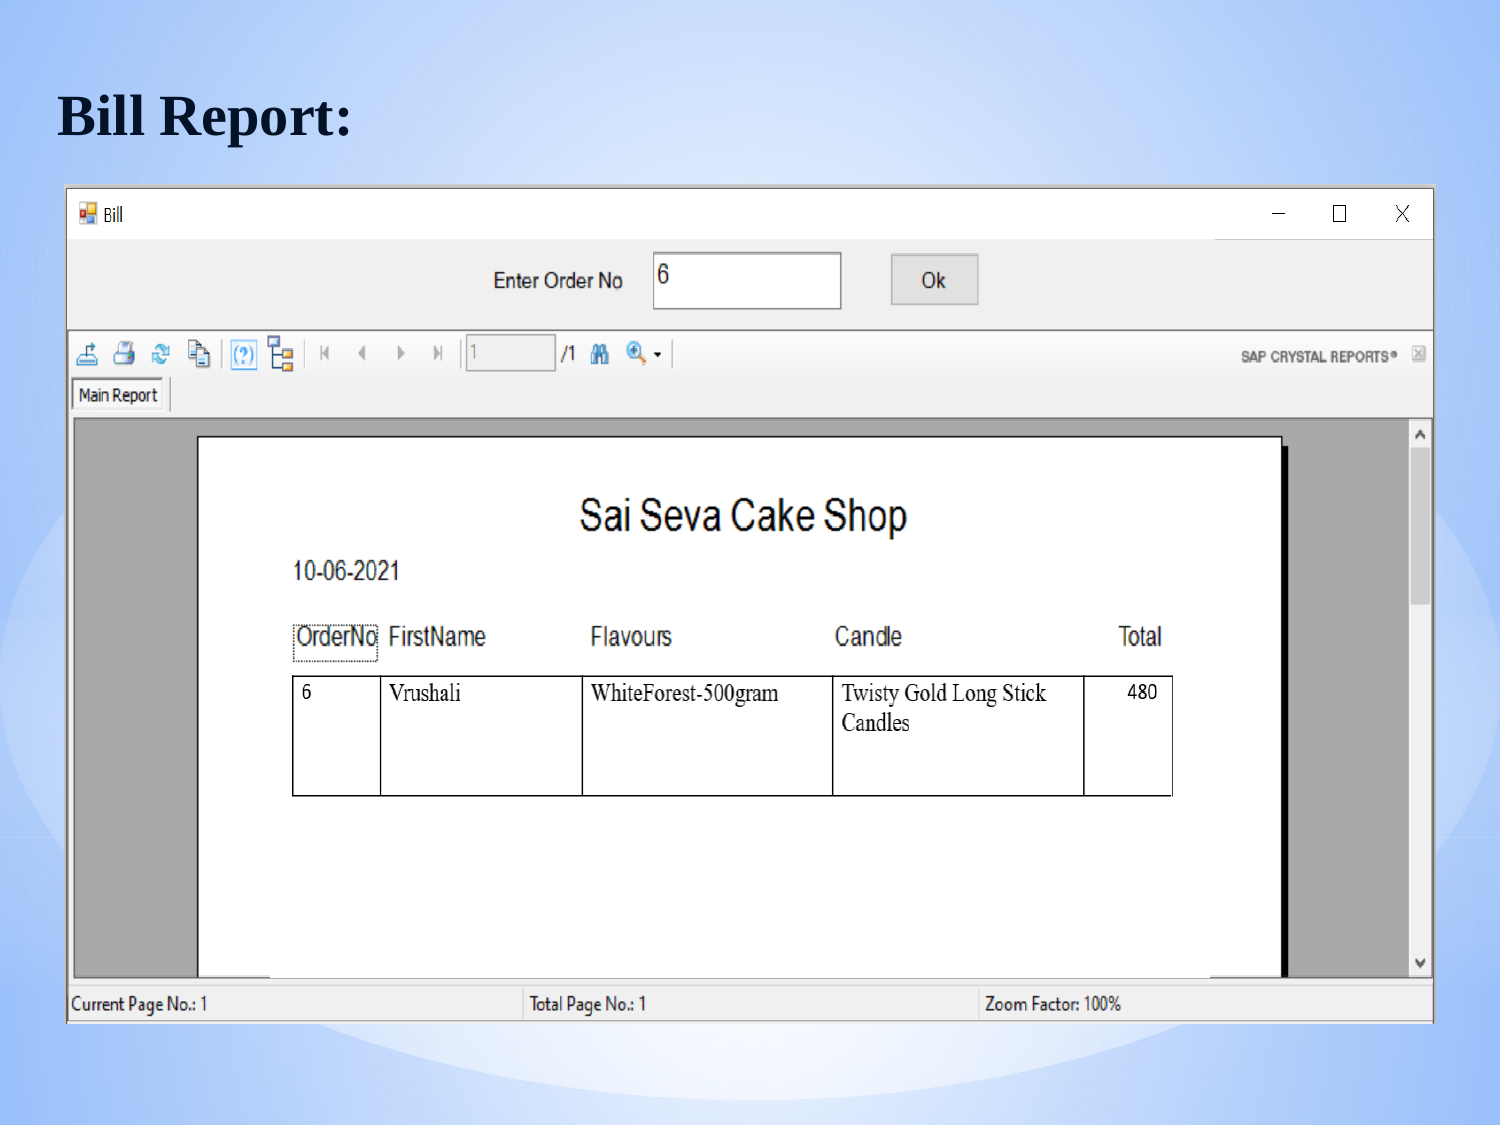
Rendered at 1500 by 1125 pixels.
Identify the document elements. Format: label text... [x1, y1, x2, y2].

text_box Bill Report: [43, 69, 384, 155]
picture [64, 184, 1436, 1024]
